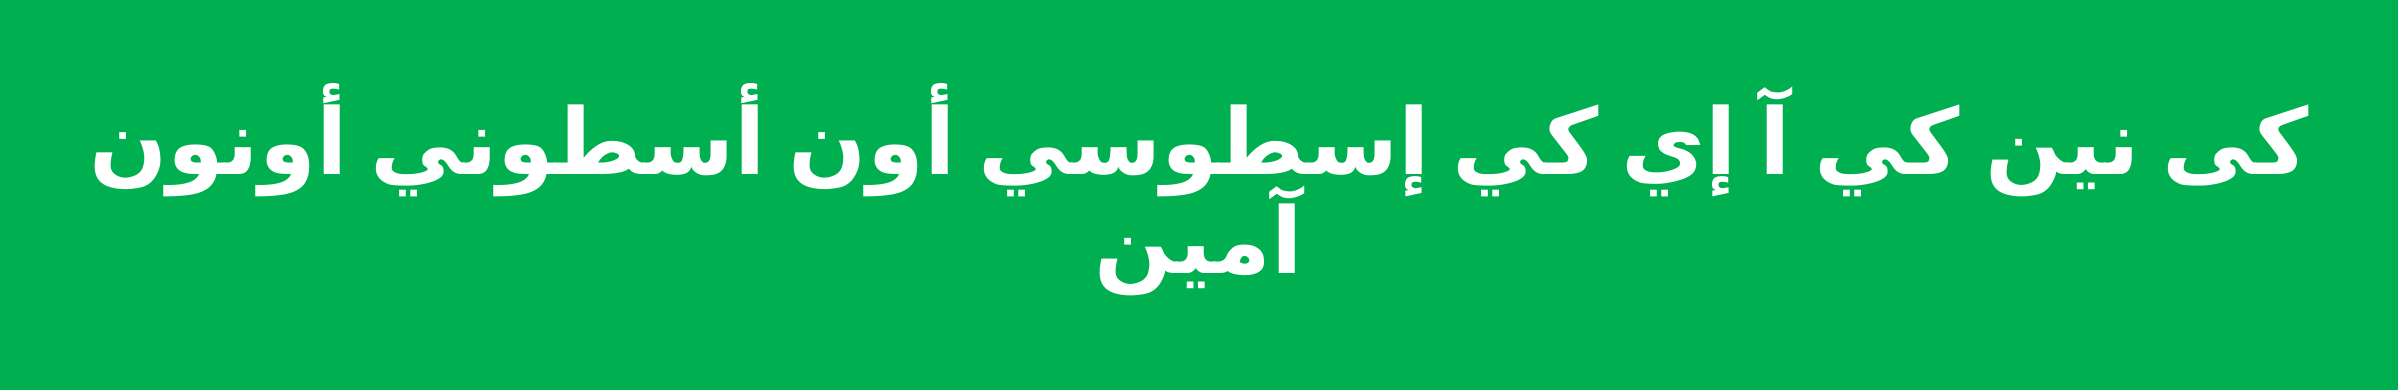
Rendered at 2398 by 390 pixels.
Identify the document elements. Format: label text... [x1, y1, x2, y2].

list كى نين كي آ إي كي إسطوسي أون أسطوني أونون آمين [0, 0, 2398, 390]
